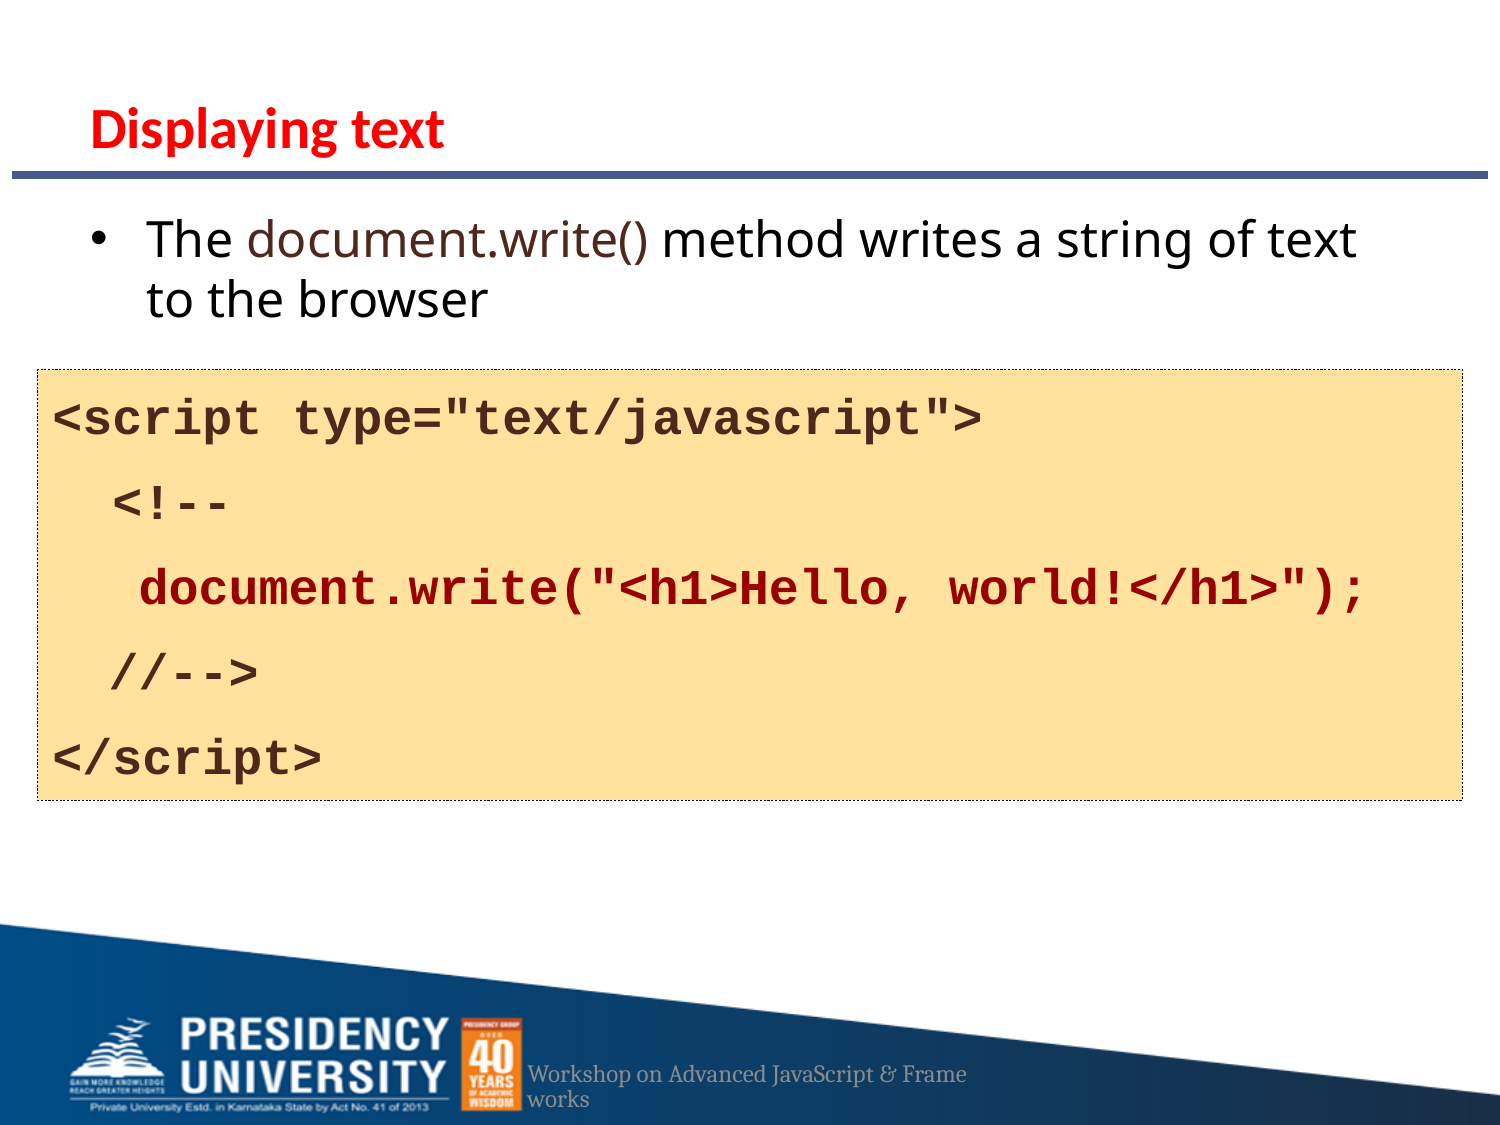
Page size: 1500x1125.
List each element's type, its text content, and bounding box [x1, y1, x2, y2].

list The document.write() method writes a string of text to the browser [75, 200, 1425, 338]
footer Workshop on Advanced JavaScript & Frameworks [512, 1042, 988, 1103]
title Displaying text [75, 50, 1425, 168]
text_box <script type="text/javascript"> <!-- document.write("<h1>Hello, world!</h1>"); //--> </script> [37, 369, 1463, 800]
picture [0, 921, 1500, 1125]
